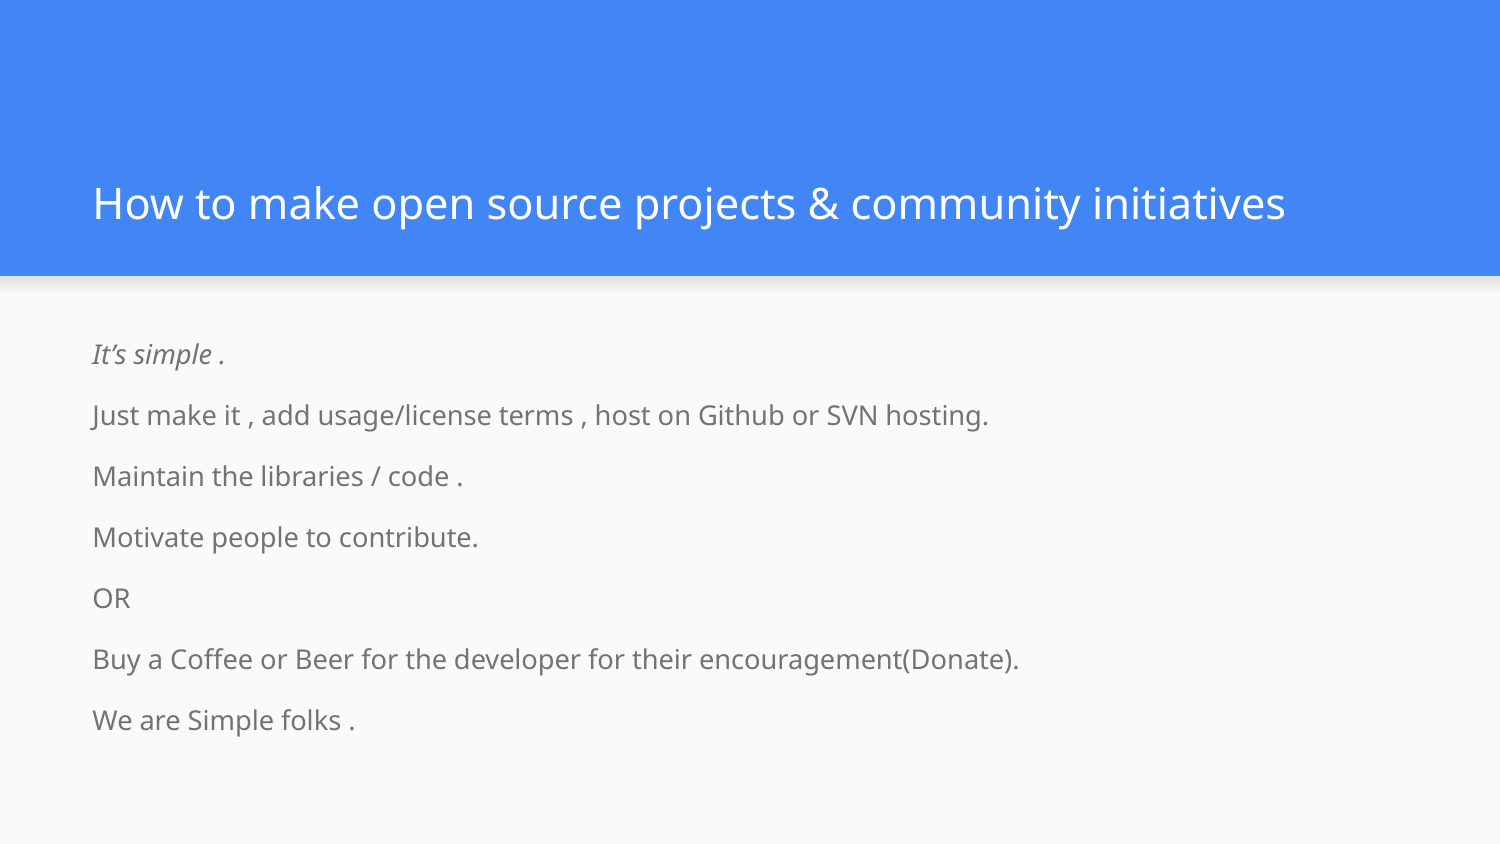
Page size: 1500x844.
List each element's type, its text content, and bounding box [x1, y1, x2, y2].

list It’s simple . Just make it , add usage/license terms , host on Github or SVN hosting. Maintain the libraries / code . Motivate people to contribute. OR Buy a Coffee or Beer for the developer for their encouragement(Donate). We are Simple folks . [77, 314, 1427, 760]
title How to make open source projects & community initiatives [77, 121, 1427, 248]
